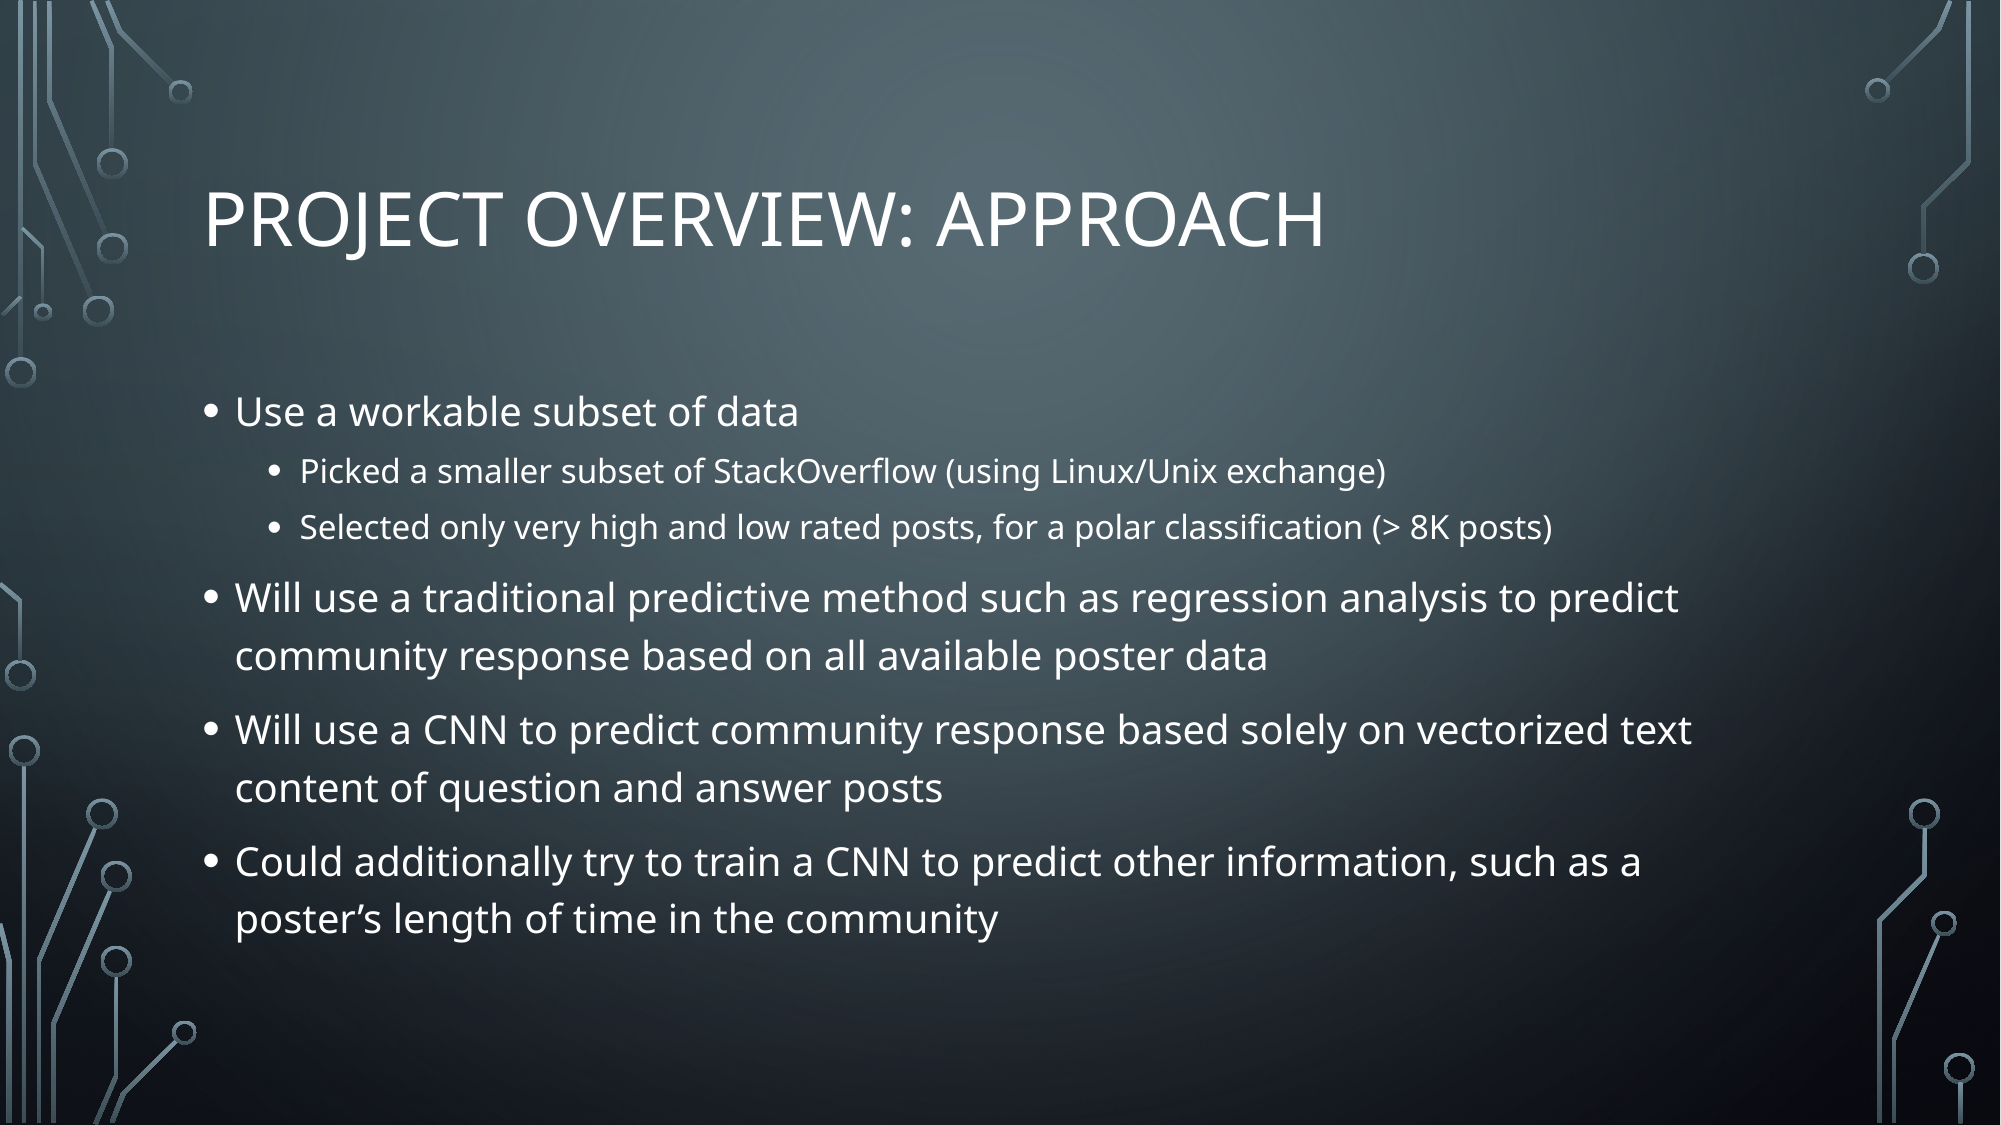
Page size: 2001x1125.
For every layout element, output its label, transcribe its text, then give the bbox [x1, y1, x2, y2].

list Use a workable subset of data Picked a smaller subset of StackOverflow (using Linux/Unix exchange) Selected only very high and low rated posts, for a polar classification (> 8K posts) Will use a traditional predictive method such as regression analysis to predict community response based on all available poster data Will use a CNN to predict community response based solely on vectorized text content of question and answer posts Could additionally try to train a CNN to predict other information, such as a poster’s length of time in the community [187, 369, 1813, 950]
title Project overview: Approach [187, 101, 1813, 344]
